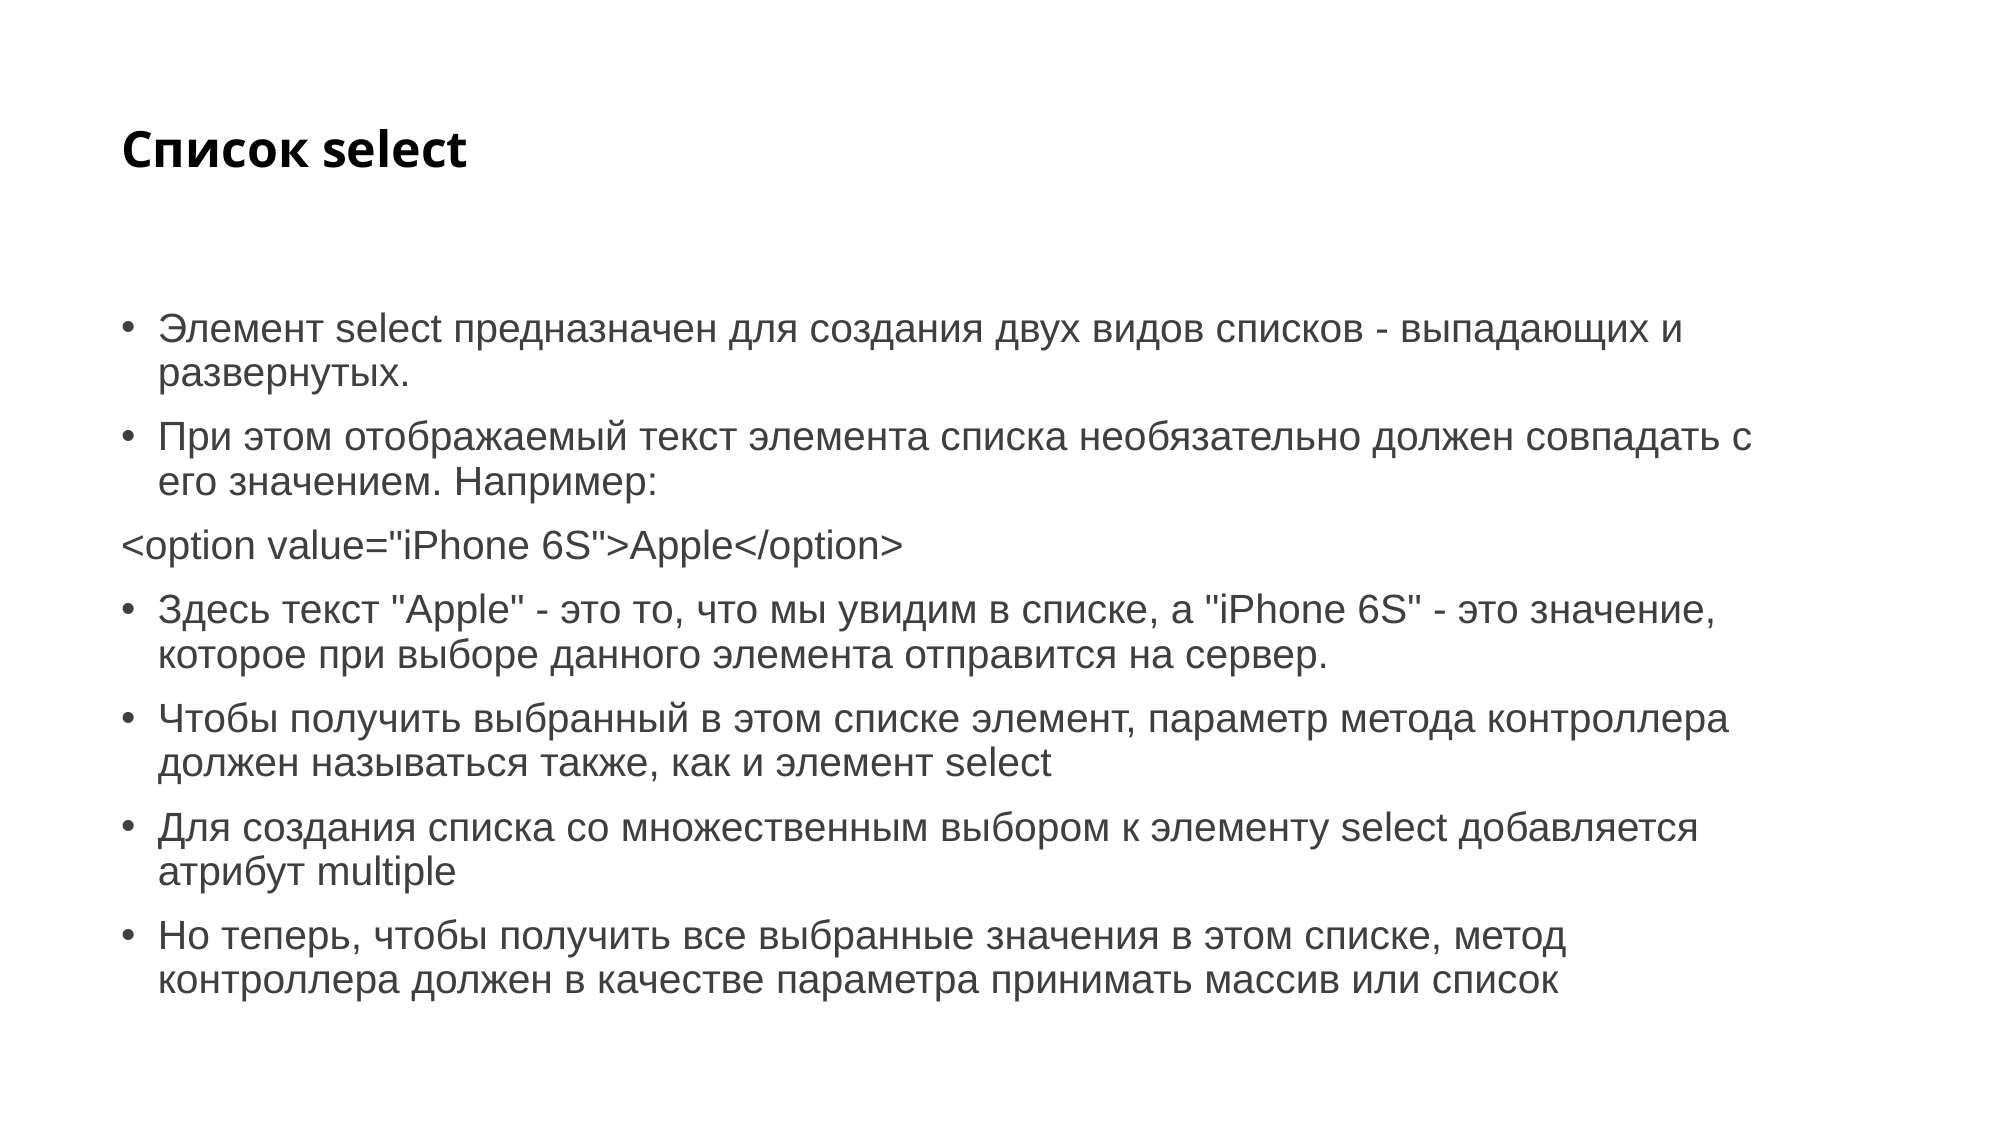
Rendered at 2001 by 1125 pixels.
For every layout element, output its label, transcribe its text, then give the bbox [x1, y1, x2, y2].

list Элемент select предназначен для создания двух видов списков - выпадающих и развернутых. При этом отображаемый текст элемента списка необязательно должен совпадать с его значением. Например: <option value="iPhone 6S">Apple</option> Здесь текст "Apple" - это то, что мы увидим в списке, а "iPhone 6S" - это значение, которое при выборе данного элемента отправится на сервер. Чтобы получить выбранный в этом списке элемент, параметр метода контроллера должен называться также, как и элемент select Для создания списка со множественным выбором к элементу select добавляется атрибут multiple Но теперь, чтобы получить все выбранные значения в этом списке, метод контроллера должен в качестве параметра принимать массив или список [106, 299, 1832, 1014]
title Список select [106, 42, 1832, 260]
